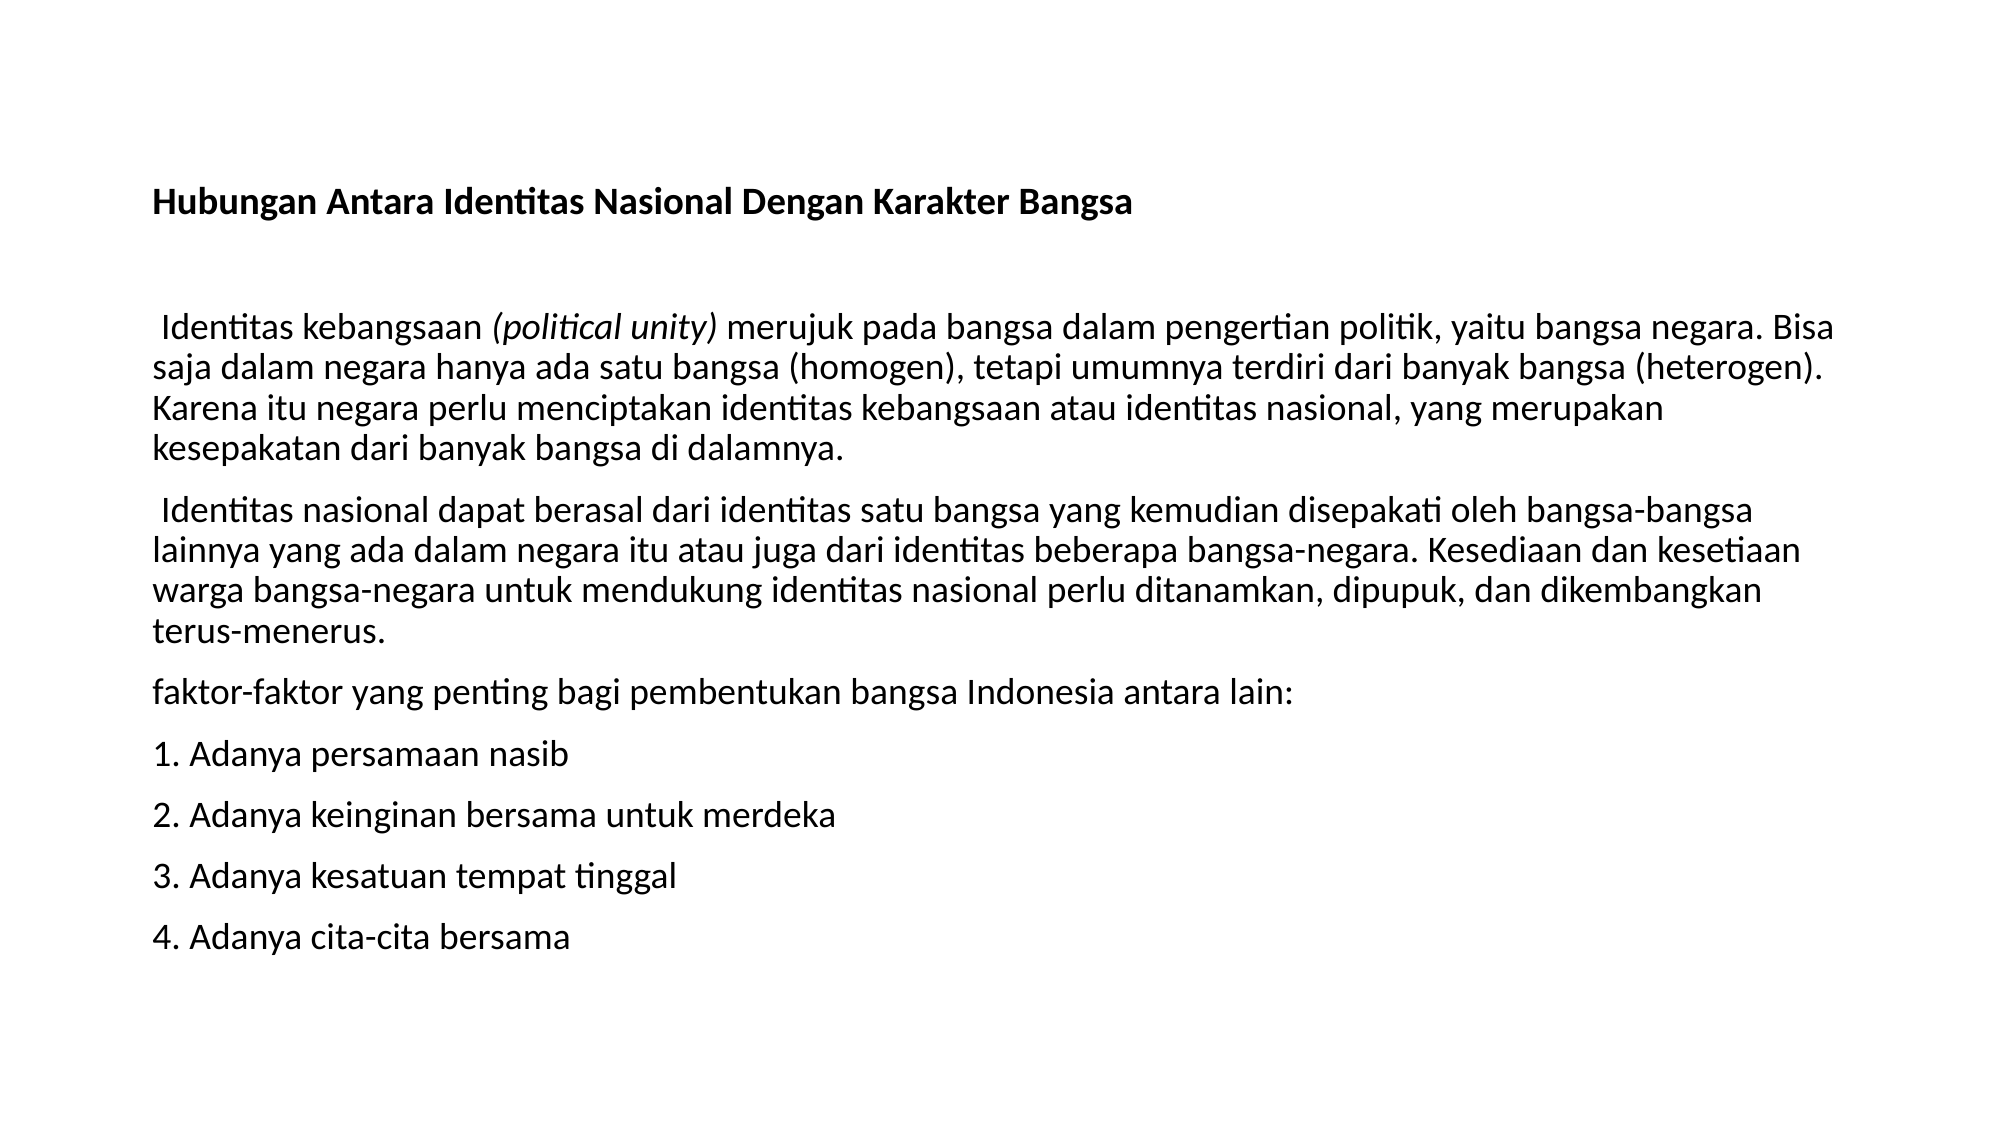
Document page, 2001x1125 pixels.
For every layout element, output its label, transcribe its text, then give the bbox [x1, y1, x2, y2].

title Hubungan Antara Identitas Nasional Dengan Karakter Bangsa [137, 59, 1863, 278]
list Identitas kebangsaan (political unity) merujuk pada bangsa dalam pengertian politik, yaitu bangsa negara. Bisa saja dalam negara hanya ada satu bangsa (homogen), tetapi umumnya terdiri dari banyak bangsa (heterogen). Karena itu negara perlu menciptakan identitas kebangsaan atau identitas nasional, yang merupakan kesepakatan dari banyak bangsa di dalamnya. Identitas nasional dapat berasal dari identitas satu bangsa yang kemudian disepakati oleh bangsa-bangsa lainnya yang ada dalam negara itu atau juga dari identitas beberapa bangsa-negara. Kesediaan dan kesetiaan warga bangsa-negara untuk mendukung identitas nasional perlu ditanamkan, dipupuk, dan dikembangkan terus-menerus. faktor-faktor yang penting bagi pembentukan bangsa Indonesia antara lain: 1. Adanya persamaan nasib 2. Adanya keinginan bersama untuk merdeka 3. Adanya kesatuan tempat tinggal 4. Adanya cita-cita bersama [137, 299, 1863, 1014]
